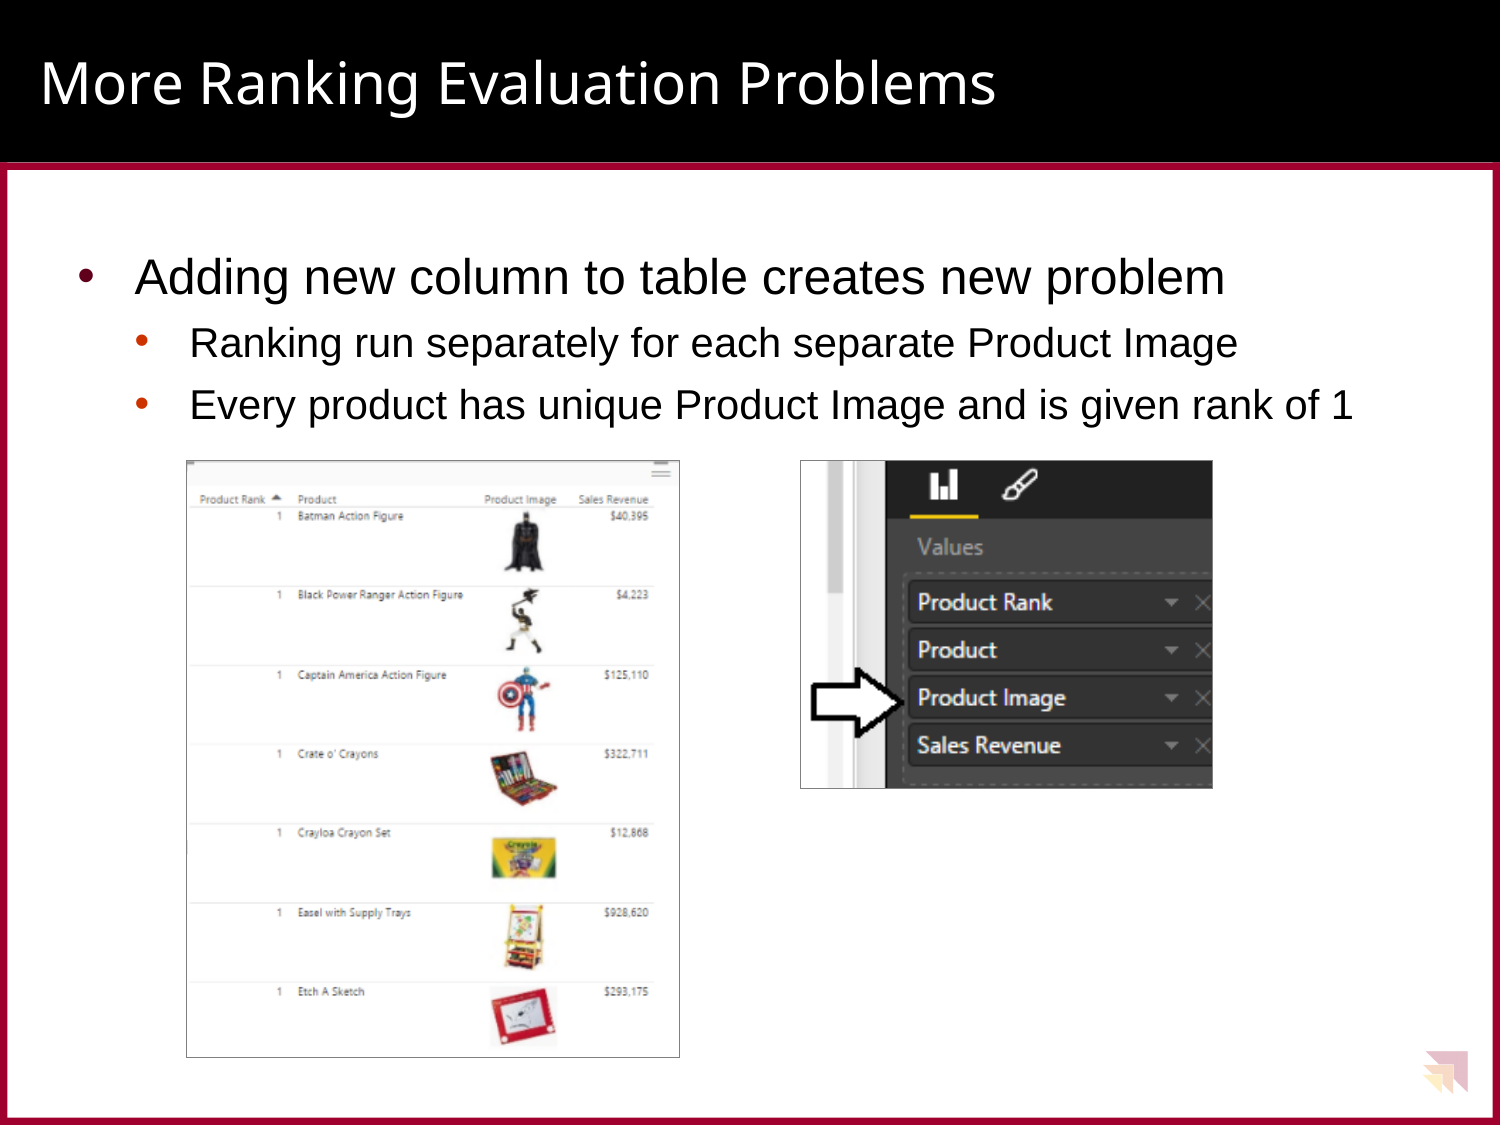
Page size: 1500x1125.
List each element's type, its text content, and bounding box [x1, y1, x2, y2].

picture [799, 459, 1213, 789]
picture [186, 459, 680, 1058]
title More Ranking Evaluation Problems [24, 12, 1438, 150]
list Adding new column to table creates new problem Ranking run separately for each separate Product Image Every product has unique Product Image and is given rank of 1 [62, 237, 1438, 1088]
